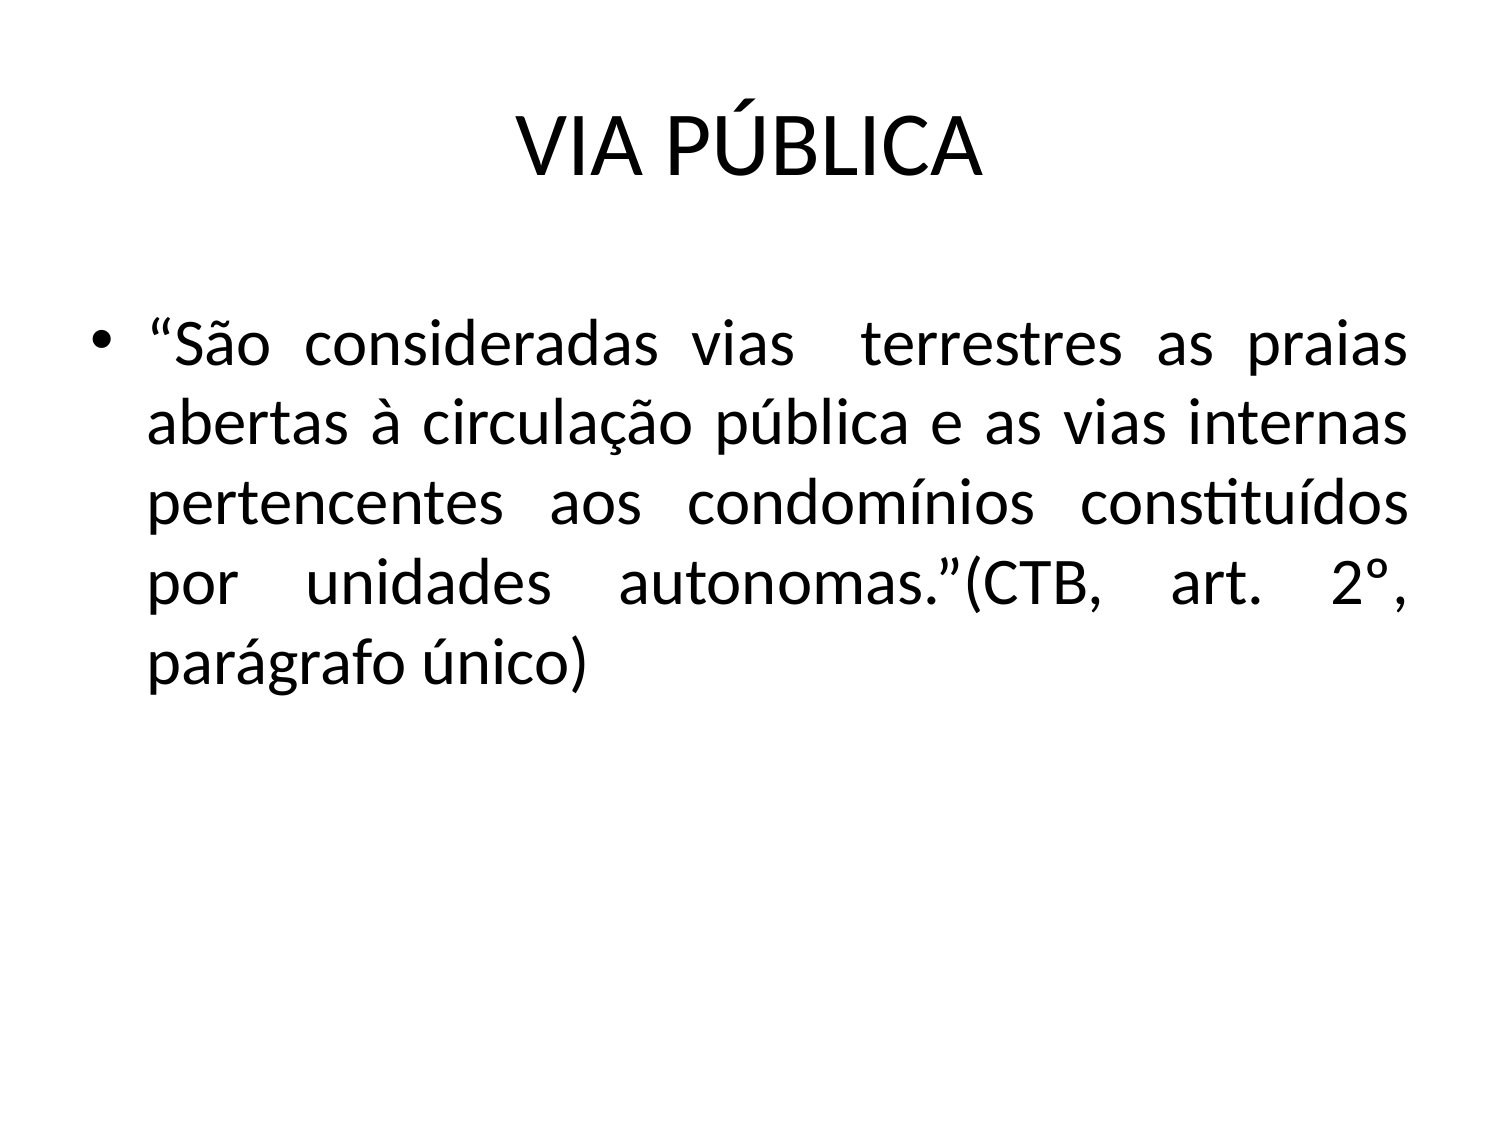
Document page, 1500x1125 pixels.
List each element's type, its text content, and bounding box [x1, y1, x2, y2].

title VIA PÚBLICA [75, 45, 1425, 233]
list “São consideradas vias terrestres as praias abertas à circulação pública e as vias internas pertencentes aos condomínios constituídos por unidades autonomas.”(CTB, art. 2º, parágrafo único) [75, 290, 1425, 1005]
